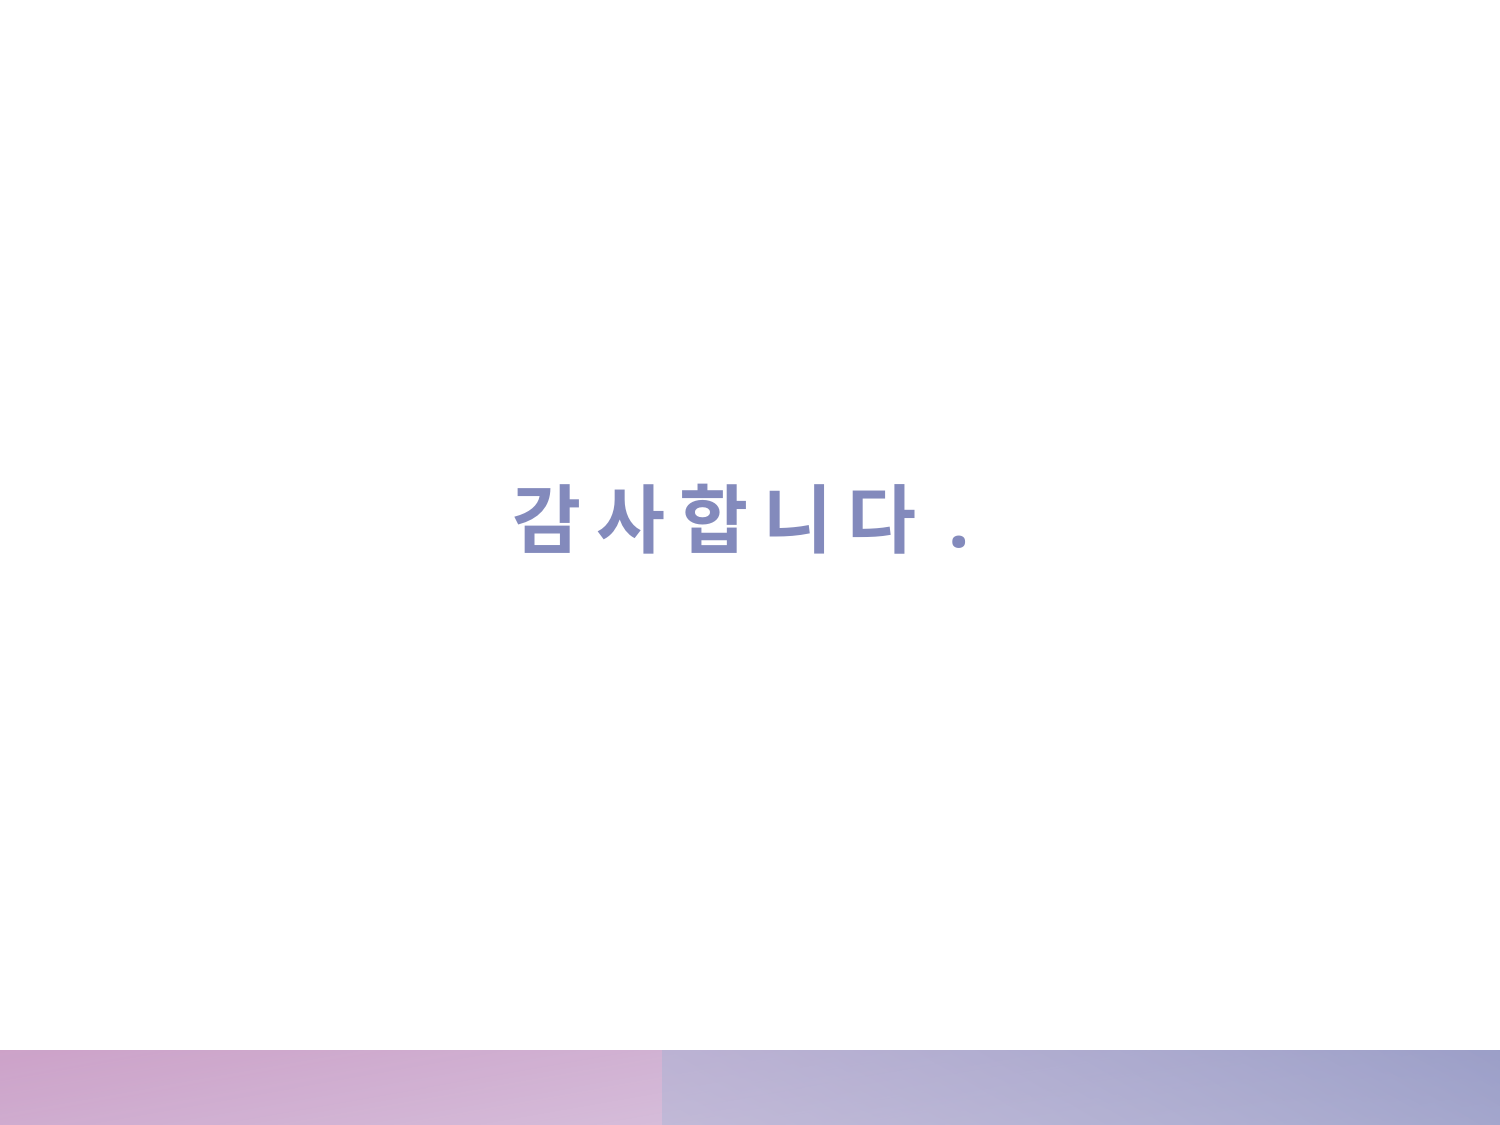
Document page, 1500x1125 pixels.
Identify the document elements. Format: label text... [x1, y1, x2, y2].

text_box 감사합니다. [498, 464, 1002, 597]
